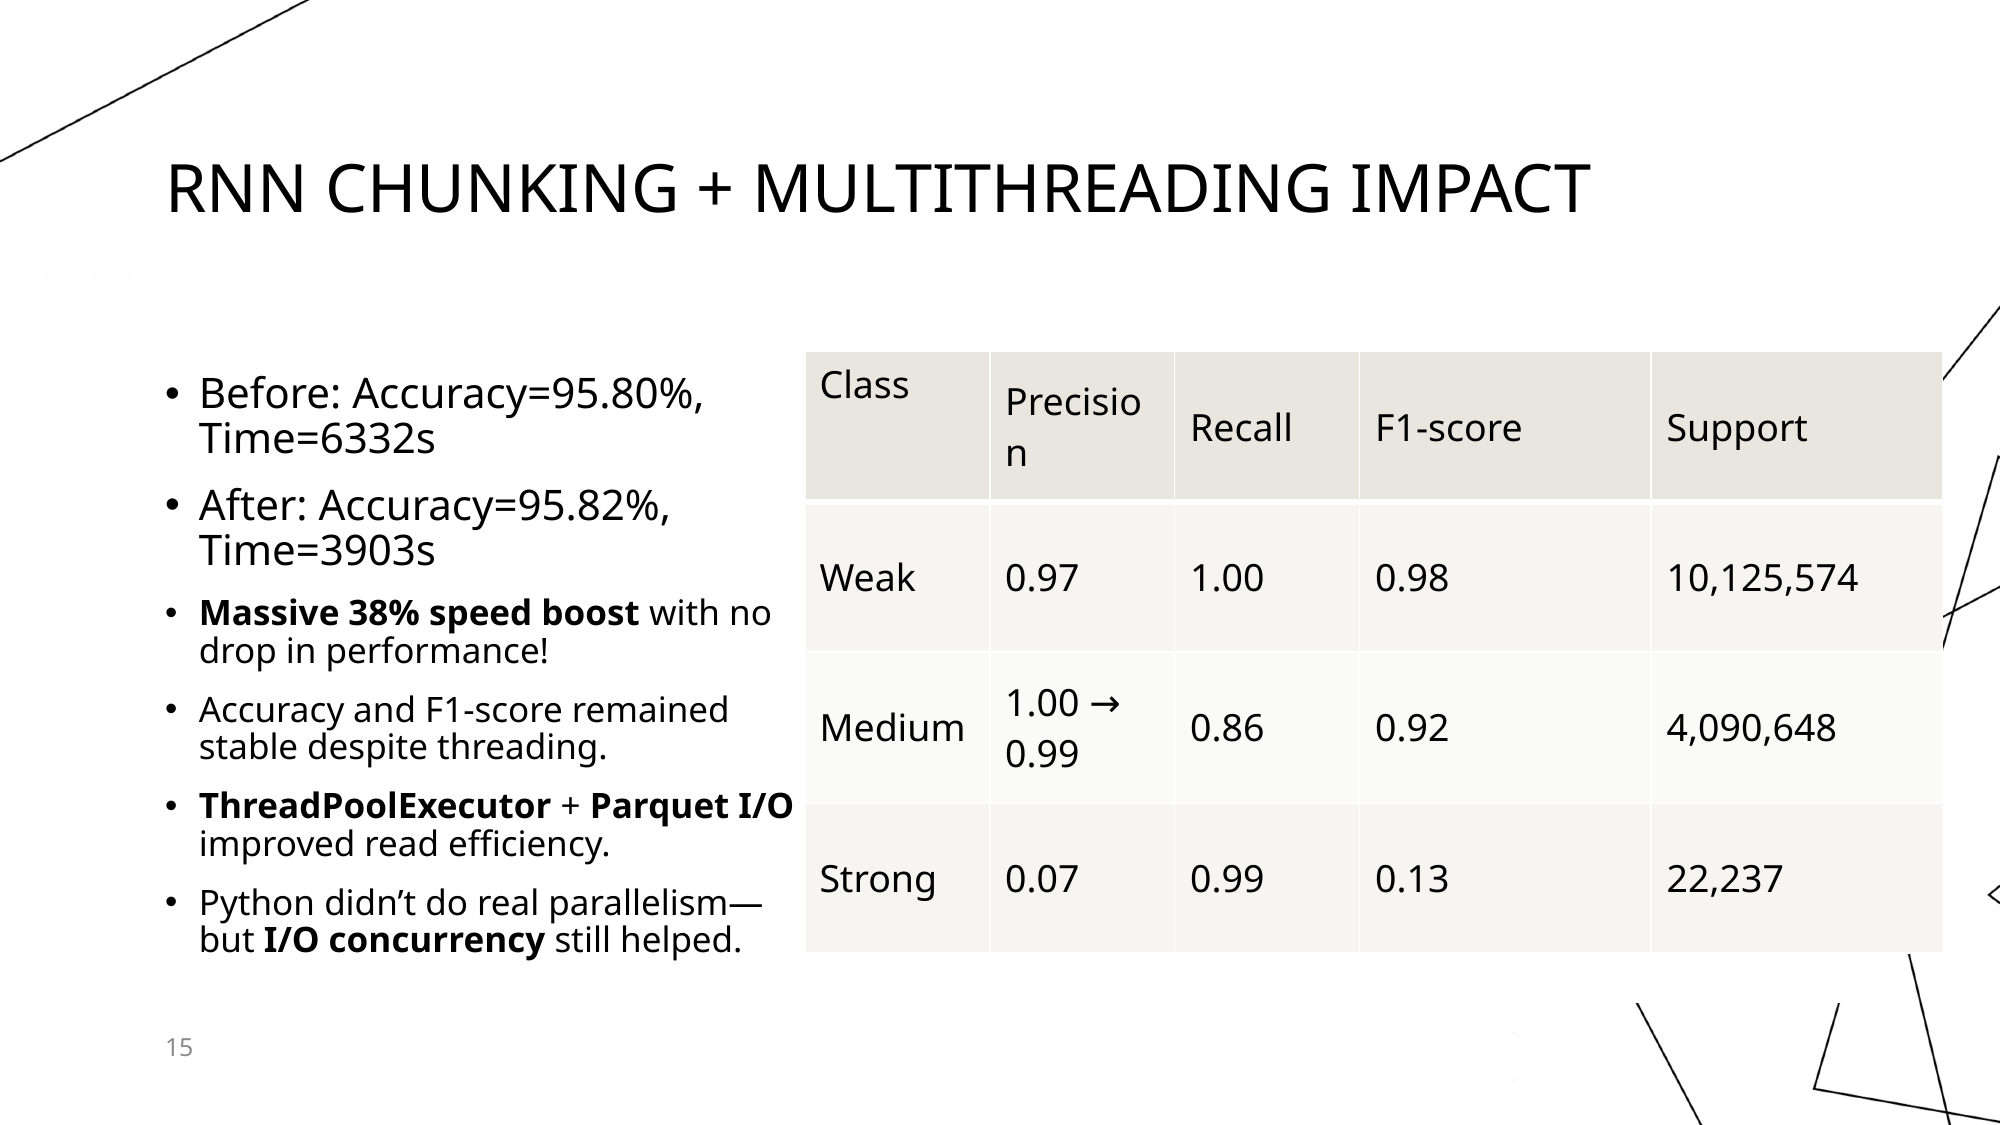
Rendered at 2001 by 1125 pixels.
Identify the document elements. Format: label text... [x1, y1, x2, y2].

table_cell 0.92 [1360, 653, 1650, 802]
table_header Recall [1175, 352, 1359, 499]
table_cell Weak [806, 505, 989, 651]
picture [0, 0, 324, 274]
table_header F1-score [1360, 352, 1650, 499]
picture [1514, 301, 2000, 1125]
table_cell 1.00 [1175, 505, 1359, 651]
table_cell Strong [806, 804, 989, 952]
table_cell 1.00 → 0.99 [991, 653, 1174, 802]
slide_number 15 [150, 1024, 254, 1074]
table_cell 0.13 [1360, 804, 1650, 952]
table_header Class [806, 352, 989, 499]
table_cell 0.97 [991, 505, 1174, 651]
table_header Support [1652, 352, 1942, 499]
table_cell 10,125,574 [1652, 505, 1942, 651]
table_header Precision [991, 352, 1174, 499]
table_cell 4,090,648 [1652, 653, 1942, 802]
table_cell 0.86 [1175, 653, 1359, 802]
table_cell Medium [806, 653, 989, 802]
table_cell 0.07 [991, 804, 1174, 952]
table_cell 22,237 [1652, 804, 1942, 952]
title RNN Chunking + Multithreading Impact [150, 59, 1850, 323]
list Before: Accuracy=95.80%, Time=6332s After: Accuracy=95.82%, Time=3903s Massive 38% speed boost with no drop in performance! Accuracy and F1-score remained stable despite threading. ThreadPoolExecutor + Parquet I/O improved read efficiency. Python didn’t do real parallelism—but I/O concurrency still helped. [150, 364, 830, 974]
table_cell 0.99 [1175, 804, 1359, 952]
table_cell 0.98 [1360, 505, 1650, 651]
